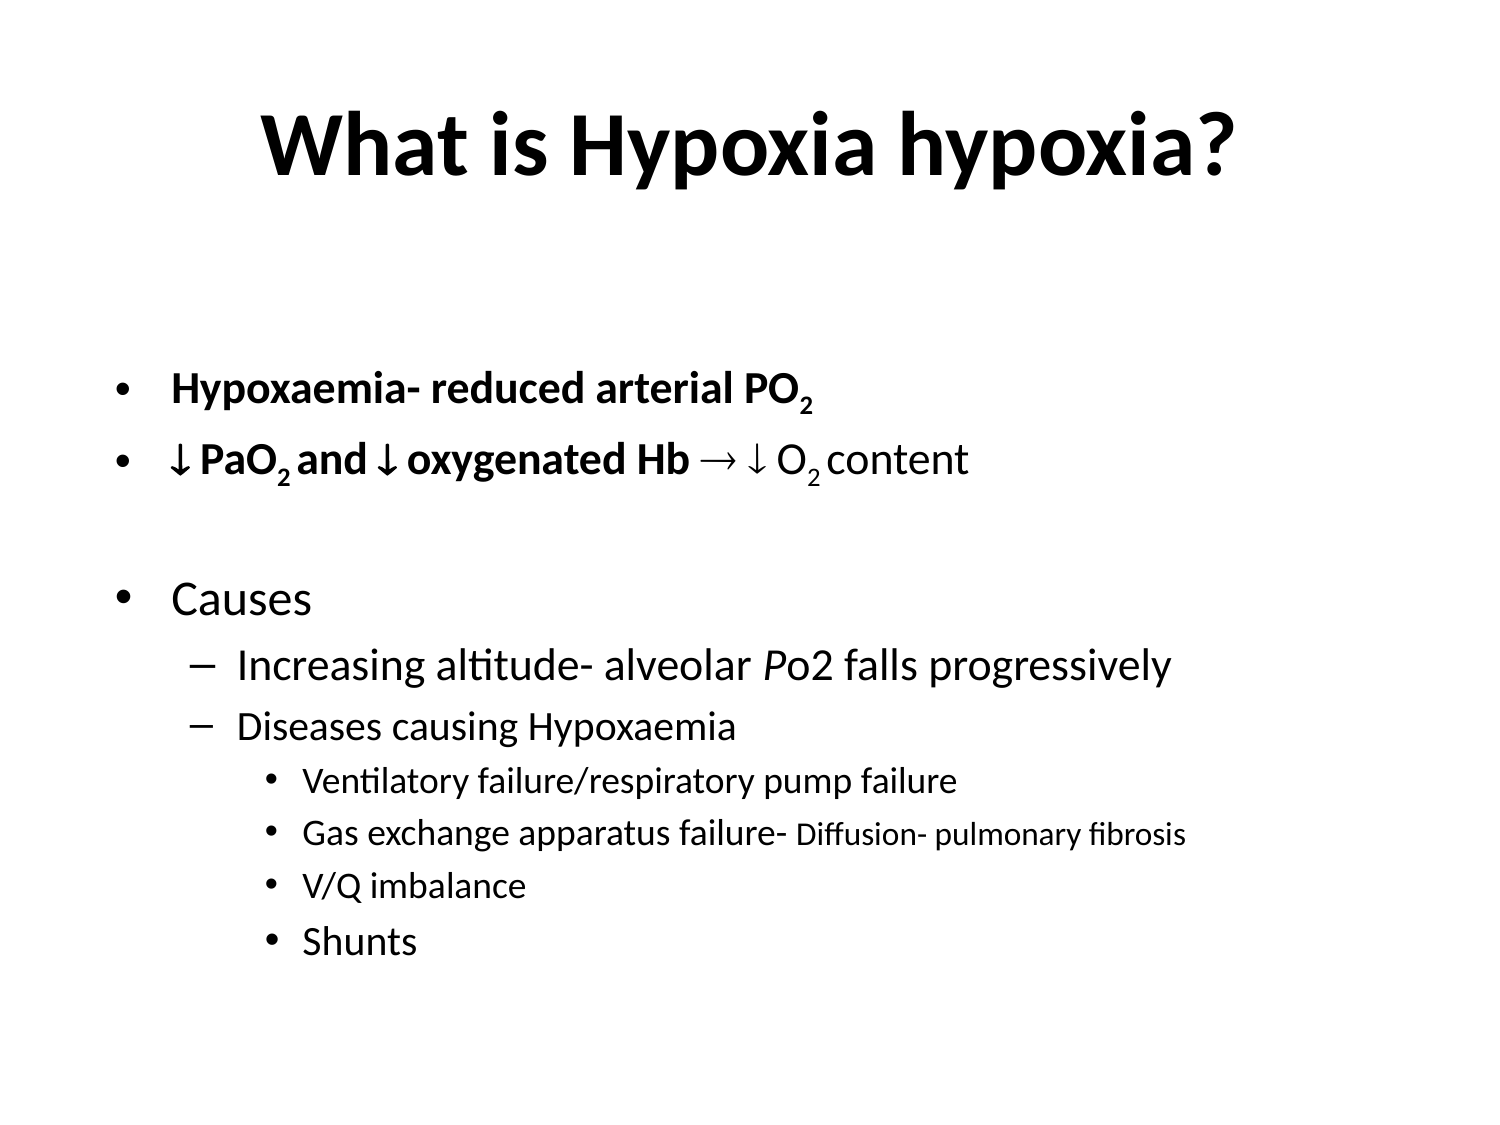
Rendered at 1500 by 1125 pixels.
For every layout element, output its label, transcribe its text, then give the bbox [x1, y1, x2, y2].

title What is Hypoxia hypoxia? [75, 45, 1425, 233]
list Hypoxaemia- reduced arterial PO2  PaO2 and  oxygenated Hb   O2 content Causes Increasing altitude- alveolar Po2 falls progressively Diseases causing Hypoxaemia Ventilatory failure/respiratory pump failure Gas exchange apparatus failure- Diffusion- pulmonary fibrosis V/Q imbalance Shunts [99, 350, 1400, 1100]
